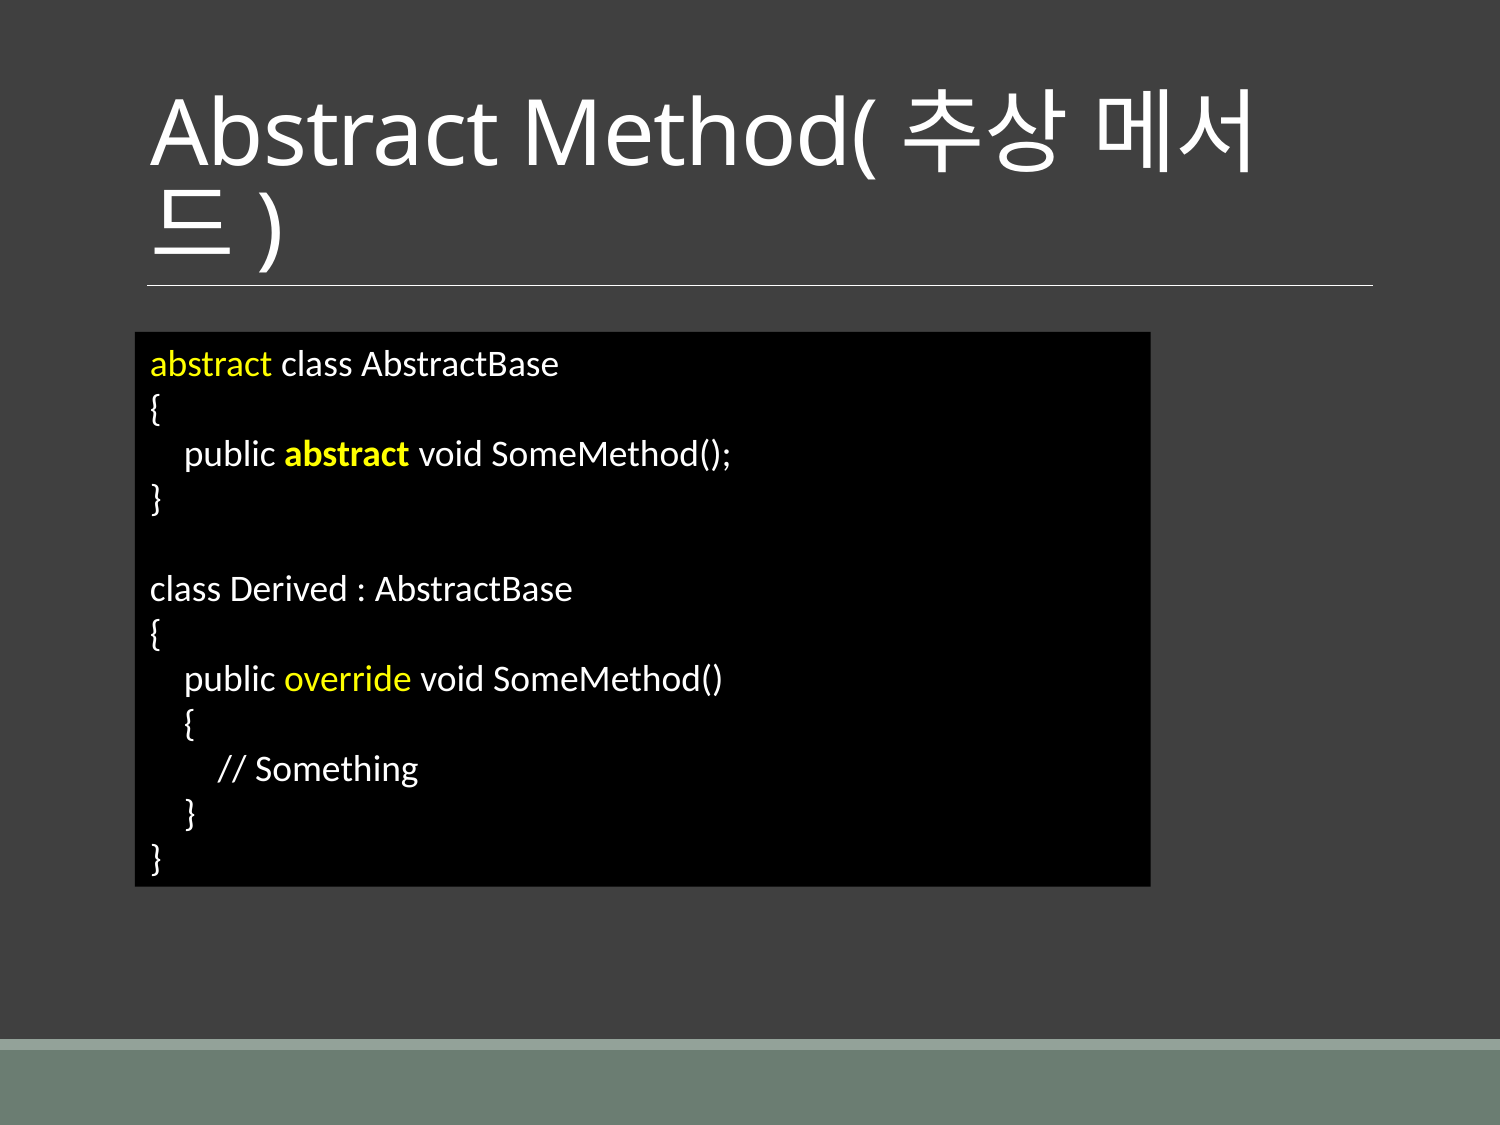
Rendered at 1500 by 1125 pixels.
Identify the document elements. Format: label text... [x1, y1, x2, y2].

text_box abstract class AbstractBase { public abstract void SomeMethod(); } class Derived : AbstractBase { public override void SomeMethod() { // Something } } [134, 331, 1151, 887]
title Abstract Method(추상 메서드) [135, 47, 1373, 285]
